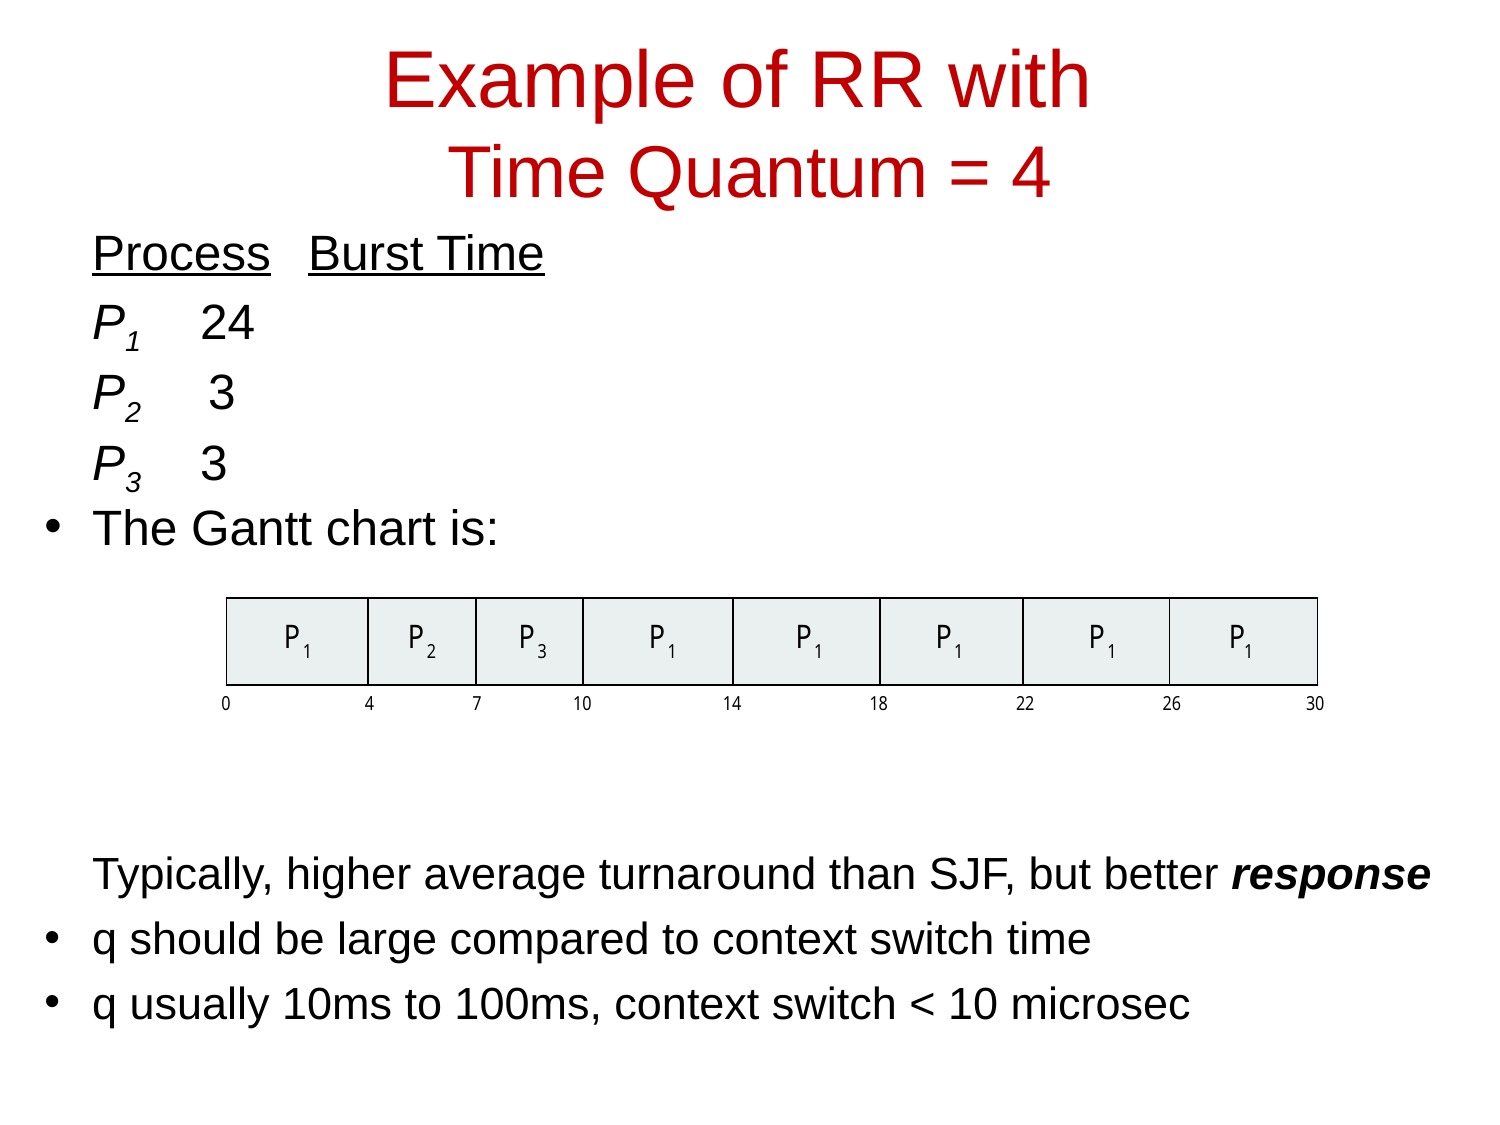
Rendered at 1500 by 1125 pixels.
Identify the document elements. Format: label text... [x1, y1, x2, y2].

title Example of RR with Time Quantum = 4 [53, 19, 1447, 219]
list Process Burst Time P1 24 P2 3 P3 3 The Gantt chart is: Typically, higher average turnaround than SJF, but better response q should be large compared to context switch time q usually 10ms to 100ms, context switch < 10 microsec [29, 219, 1459, 1094]
picture [218, 585, 1330, 716]
